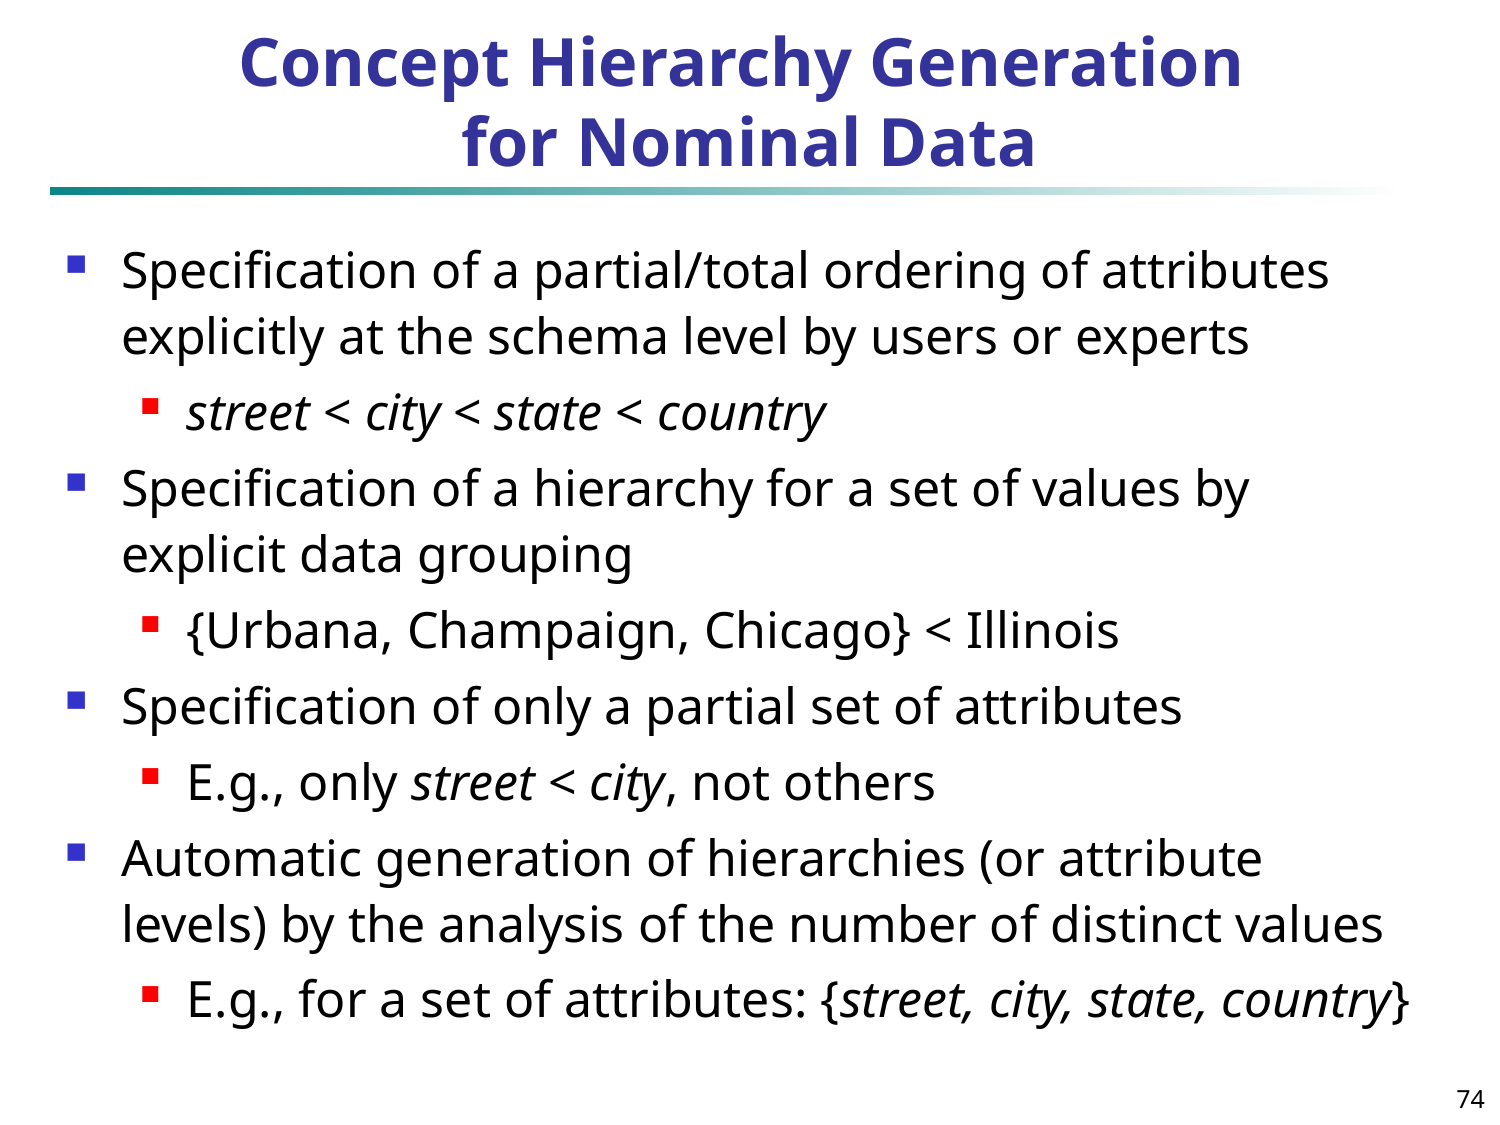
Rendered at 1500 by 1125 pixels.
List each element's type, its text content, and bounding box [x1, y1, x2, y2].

slide_number 74 [1187, 1062, 1500, 1125]
title Concept Hierarchy Generation for Nominal Data [0, 37, 1500, 188]
list Specification of a partial/total ordering of attributes explicitly at the schema level by users or experts street < city < state < country Specification of a hierarchy for a set of values by explicit data grouping {Urbana, Champaign, Chicago} < Illinois Specification of only a partial set of attributes E.g., only street < city, not others Automatic generation of hierarchies (or attribute levels) by the analysis of the number of distinct values E.g., for a set of attributes: {street, city, state, country} [50, 224, 1438, 1063]
